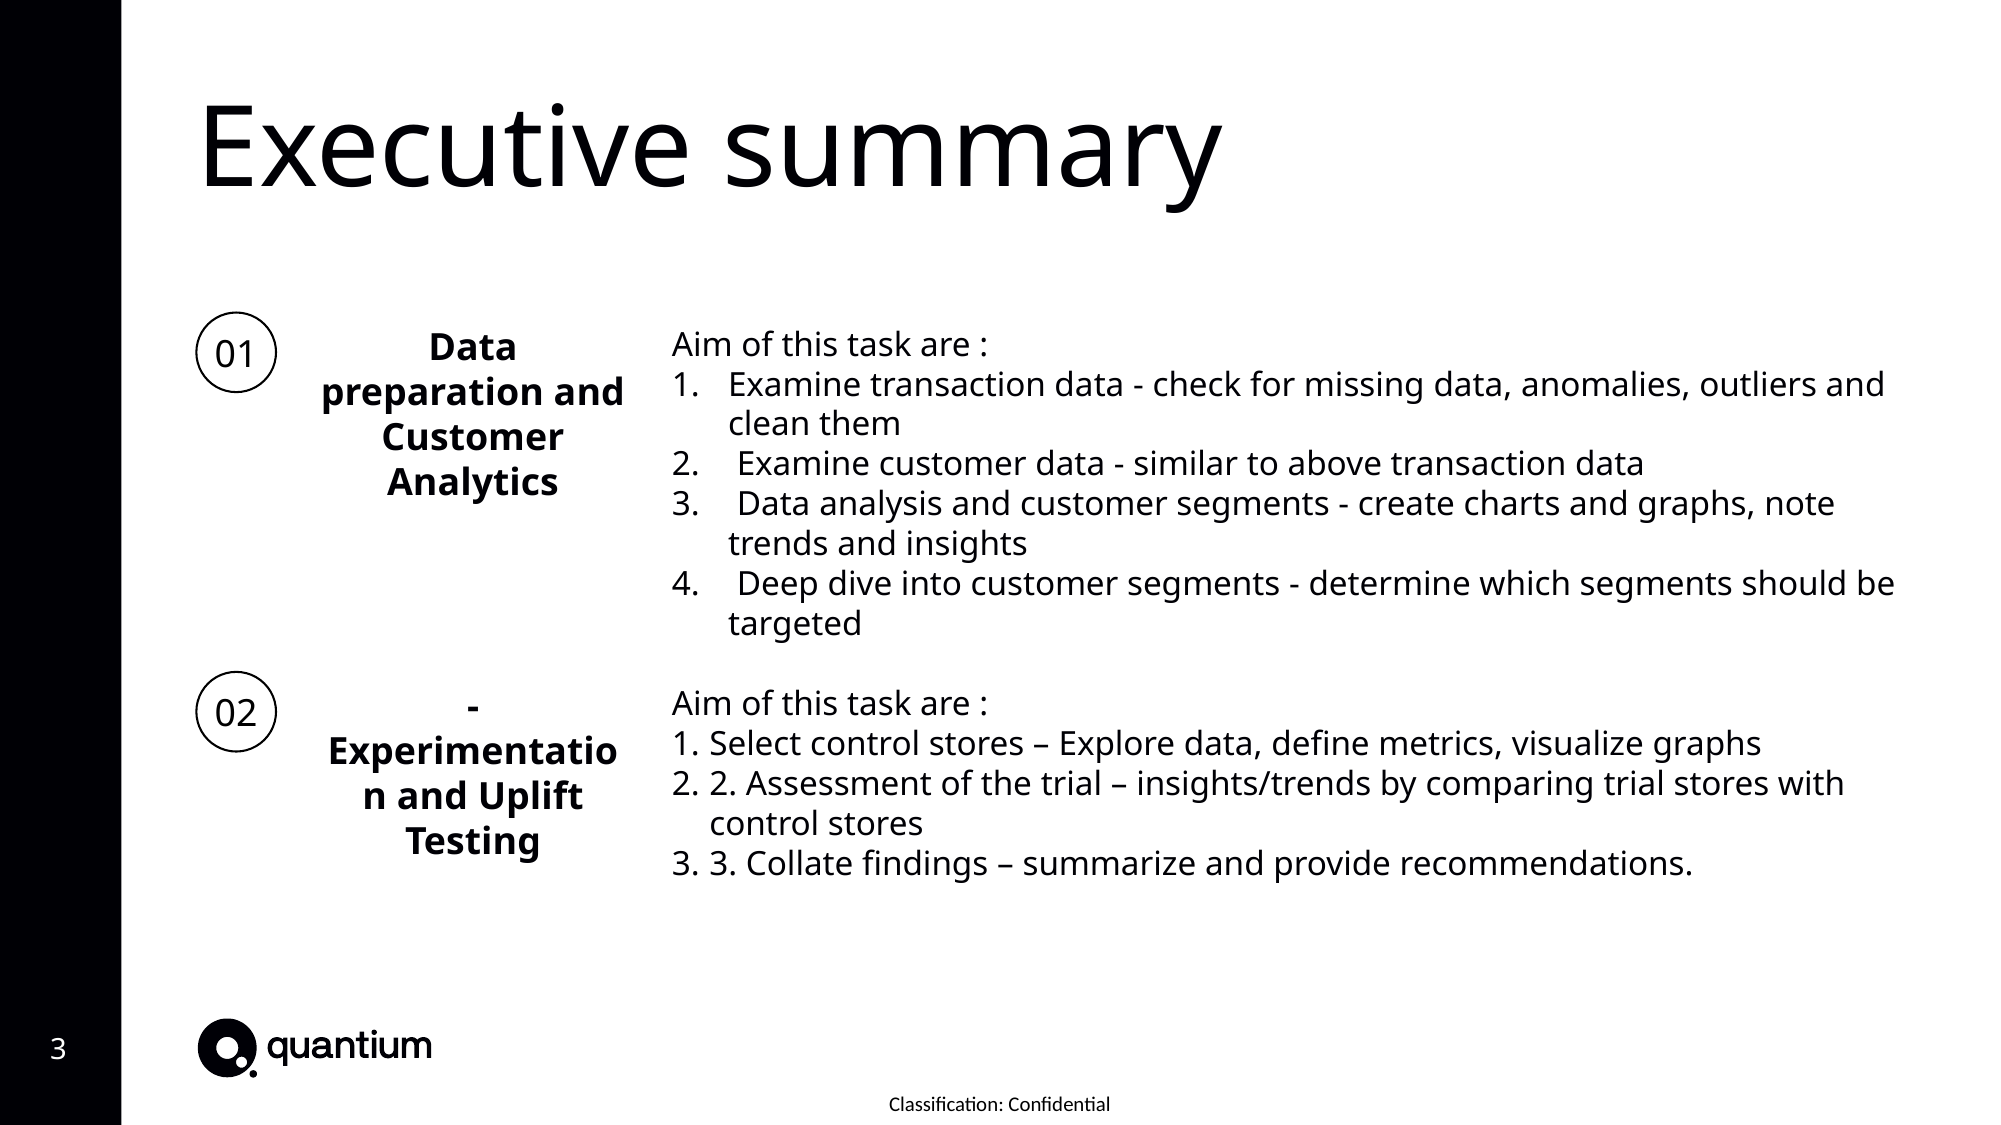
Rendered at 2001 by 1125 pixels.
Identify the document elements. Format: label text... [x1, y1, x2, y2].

text_box Data preparation and Customer Analytics [317, 322, 629, 605]
text_box 01 [195, 311, 278, 394]
text_box Aim of this task are : Examine transaction data - check for missing data, anomalies, outliers and clean them Examine customer data - similar to above transaction data Data analysis and customer segments - create charts and graphs, note trends and insights Deep dive into customer segments - determine which segments should be targeted [671, 322, 1916, 605]
text_box - Experimentation and Uplift Testing [317, 682, 629, 964]
list Executive summary [196, 74, 1916, 210]
text_box 02 [195, 670, 278, 753]
text_box Aim of this task are : Select control stores – Explore data, define metrics, visualize graphs 2. Assessment of the trial – insights/trends by comparing trial stores with control stores 3. Collate findings – summarize and provide recommendations. [671, 682, 1916, 964]
